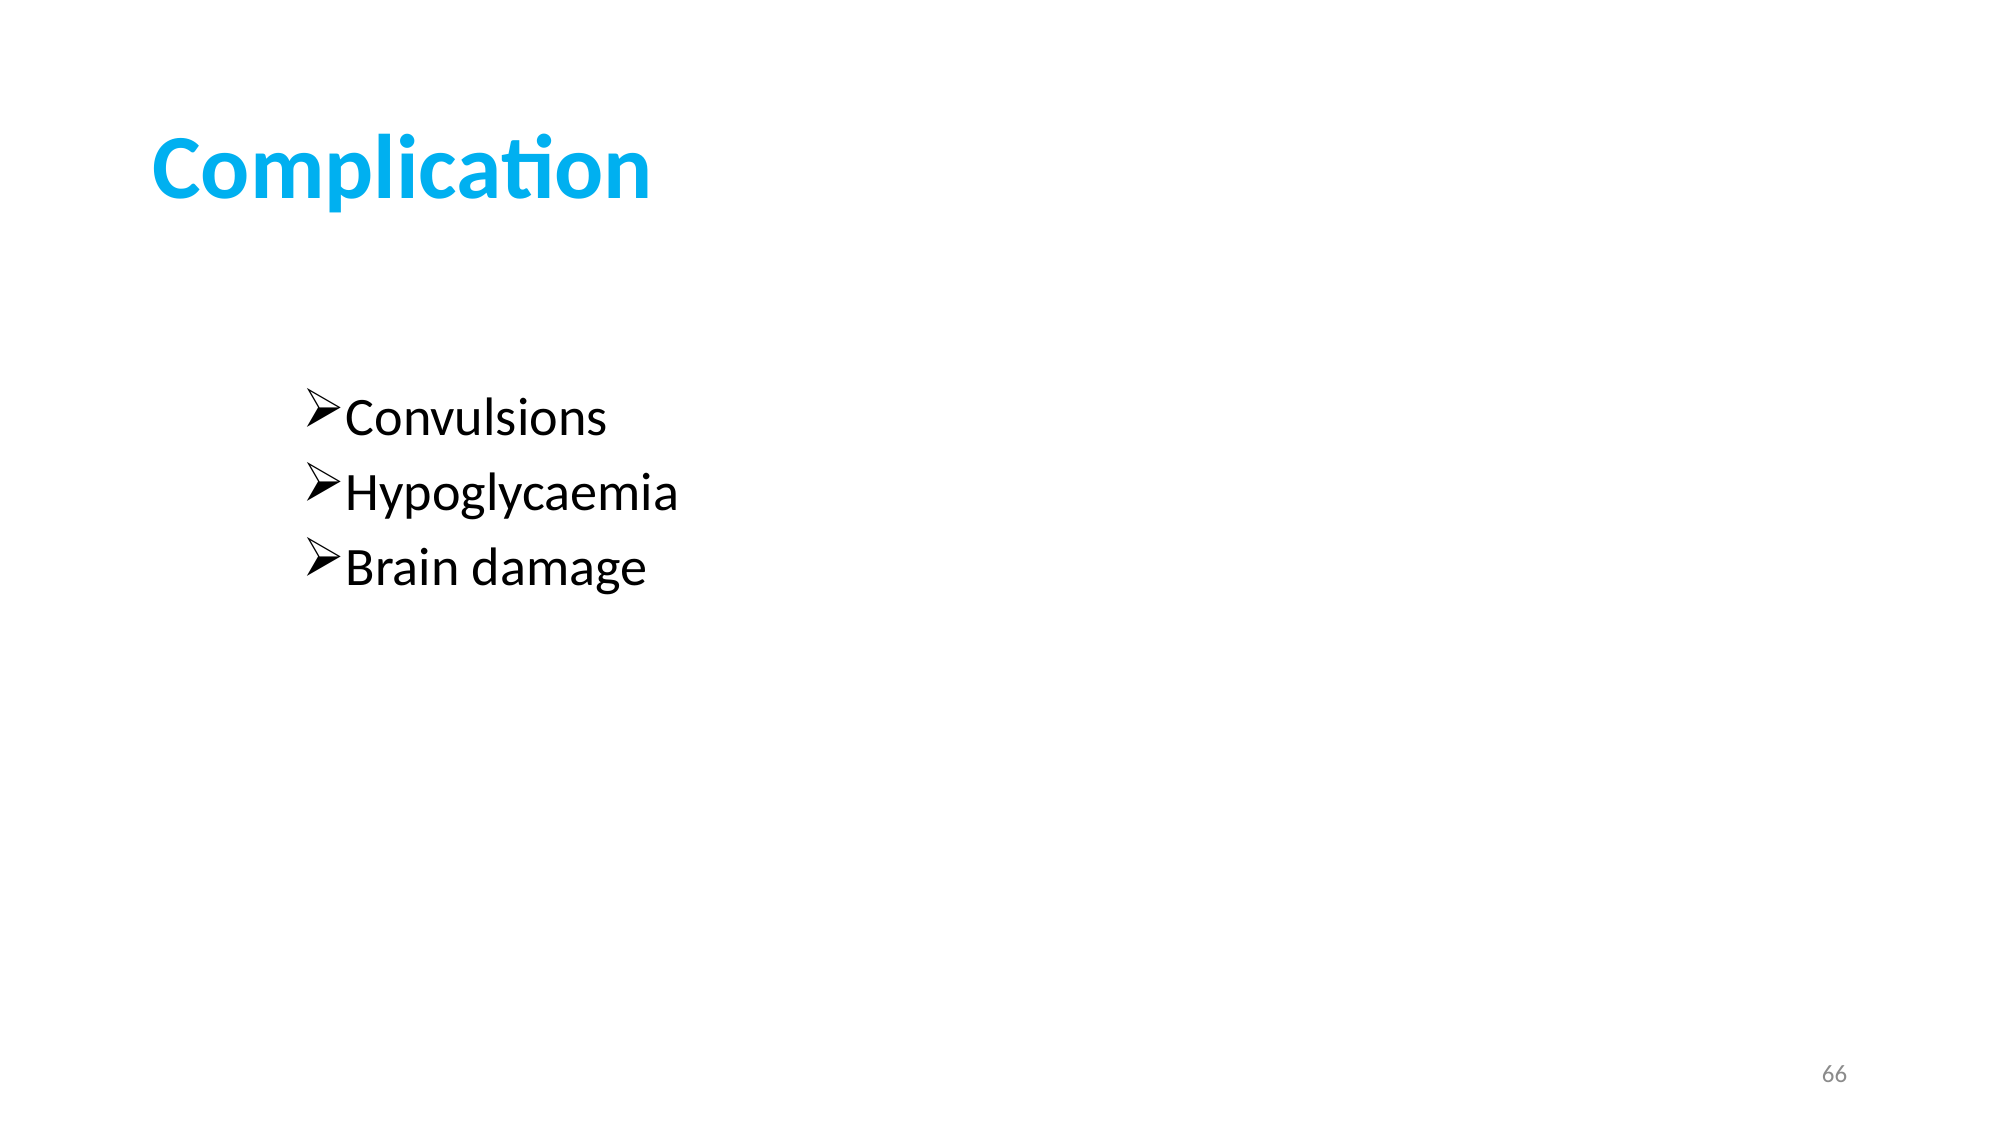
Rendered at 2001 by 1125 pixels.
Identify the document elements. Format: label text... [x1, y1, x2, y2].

list Convulsions Hypoglycaemia Brain damage [137, 299, 1863, 1014]
title Complication [137, 59, 1863, 278]
slide_number 66 [1412, 1042, 1863, 1103]
